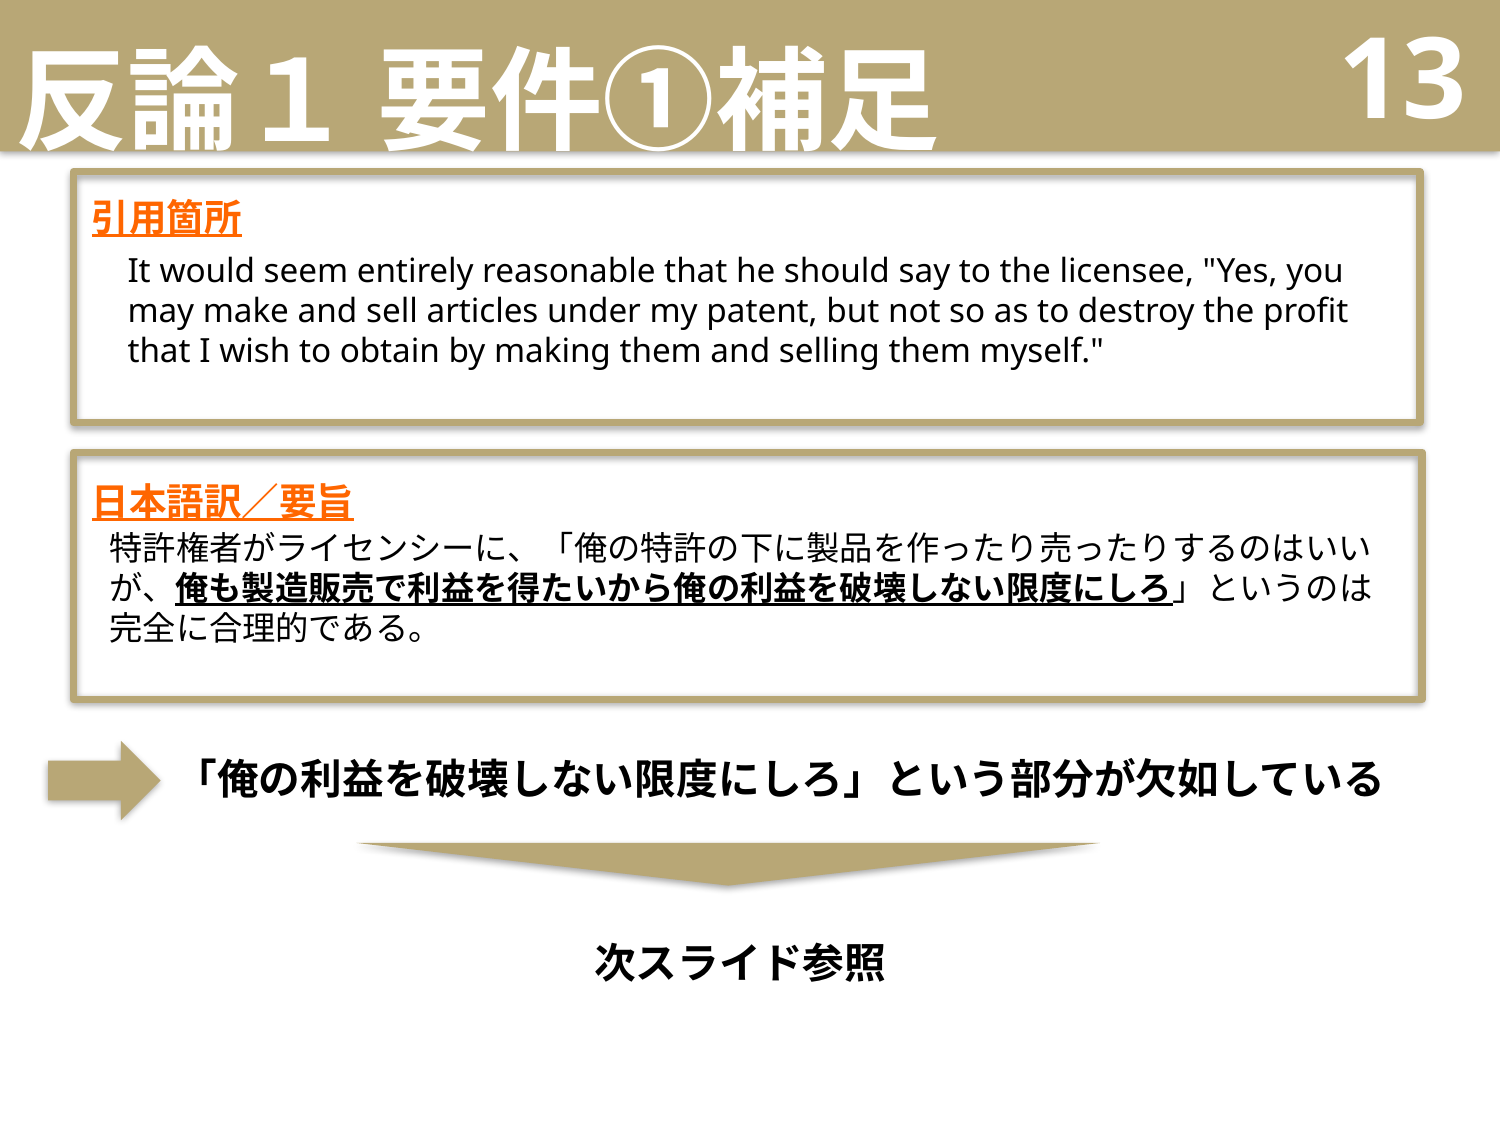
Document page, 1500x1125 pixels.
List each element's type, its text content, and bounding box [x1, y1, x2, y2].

text_box 日本語訳／要旨 [77, 470, 1380, 531]
text_box [73, 171, 1421, 423]
text_box [355, 842, 1101, 887]
text_box [73, 451, 1423, 700]
text_box 「俺の利益を破壊しない限度にしろ」という部分が欠如している [160, 745, 1500, 811]
slide_number 13 [1132, 52, 1483, 113]
text_box 特許権者がライセンシーに、「俺の特許の下に製品を作ったり売ったりするのはいいが、俺も製造販売で利益を得たいから俺の利益を破壊しない限度にしろ」というのは完全に合理的である。 [94, 520, 1399, 655]
text_box [47, 740, 160, 821]
text_box 次スライド参照 [579, 929, 1500, 994]
text_box 引用箇所 [77, 186, 1380, 246]
text_box It would seem entirely reasonable that he should say to the licensee, "Yes, you may make and sell articles under my patent, but not so as to destroy the profit that I wish to obtain by making them and selling them myself." [112, 241, 1381, 377]
title 反論１ 要件①補足 [0, 2, 1500, 190]
